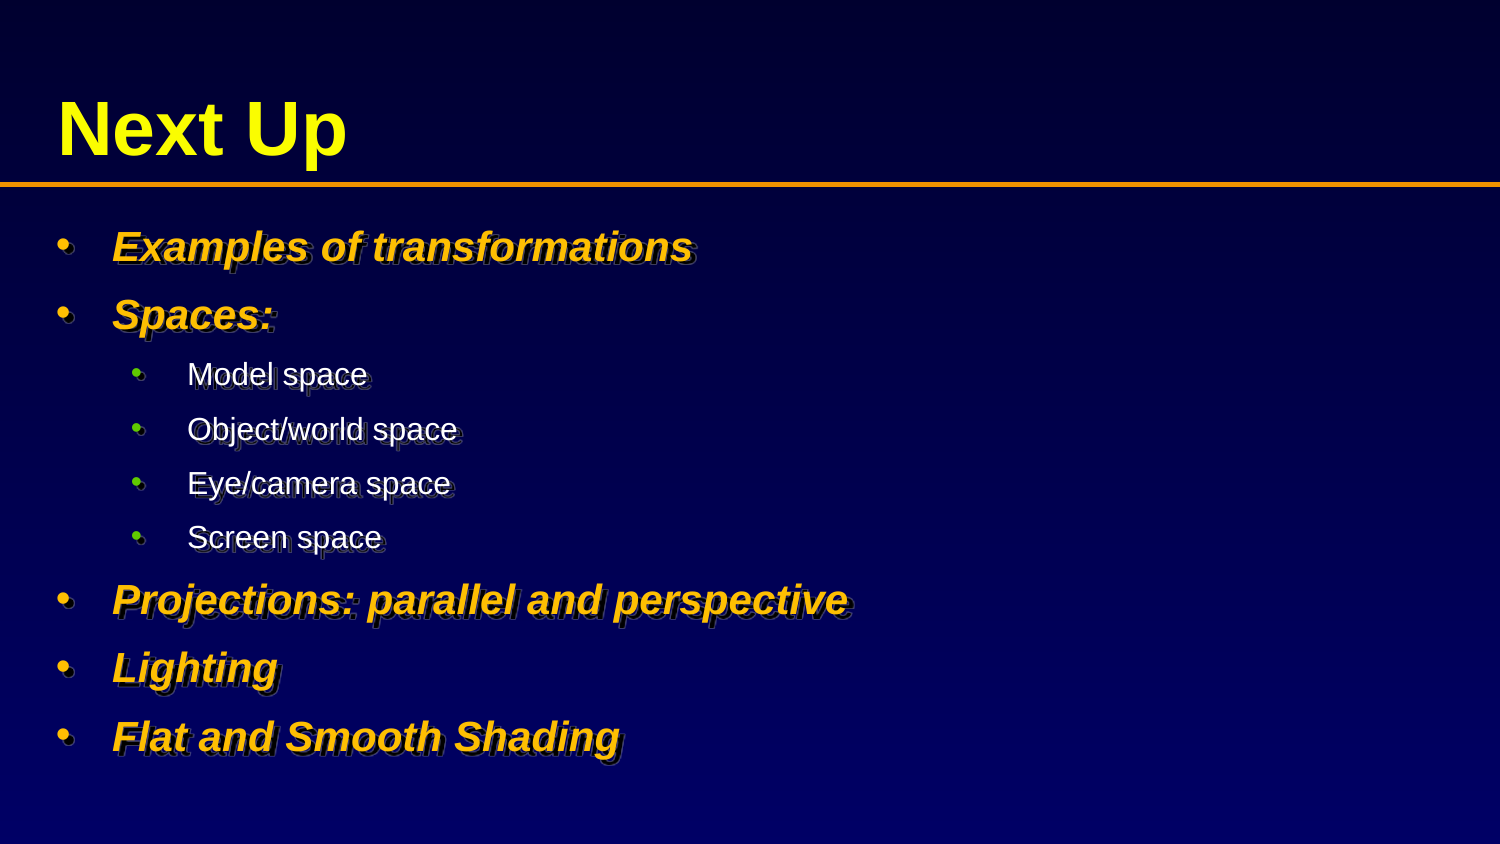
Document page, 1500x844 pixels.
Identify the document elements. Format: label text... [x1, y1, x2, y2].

list Examples of transformations Spaces: Model space Object/world space Eye/camera space Screen space Projections: parallel and perspective Lighting Flat and Smooth Shading [40, 206, 1450, 807]
title Next Up [42, 37, 1450, 179]
